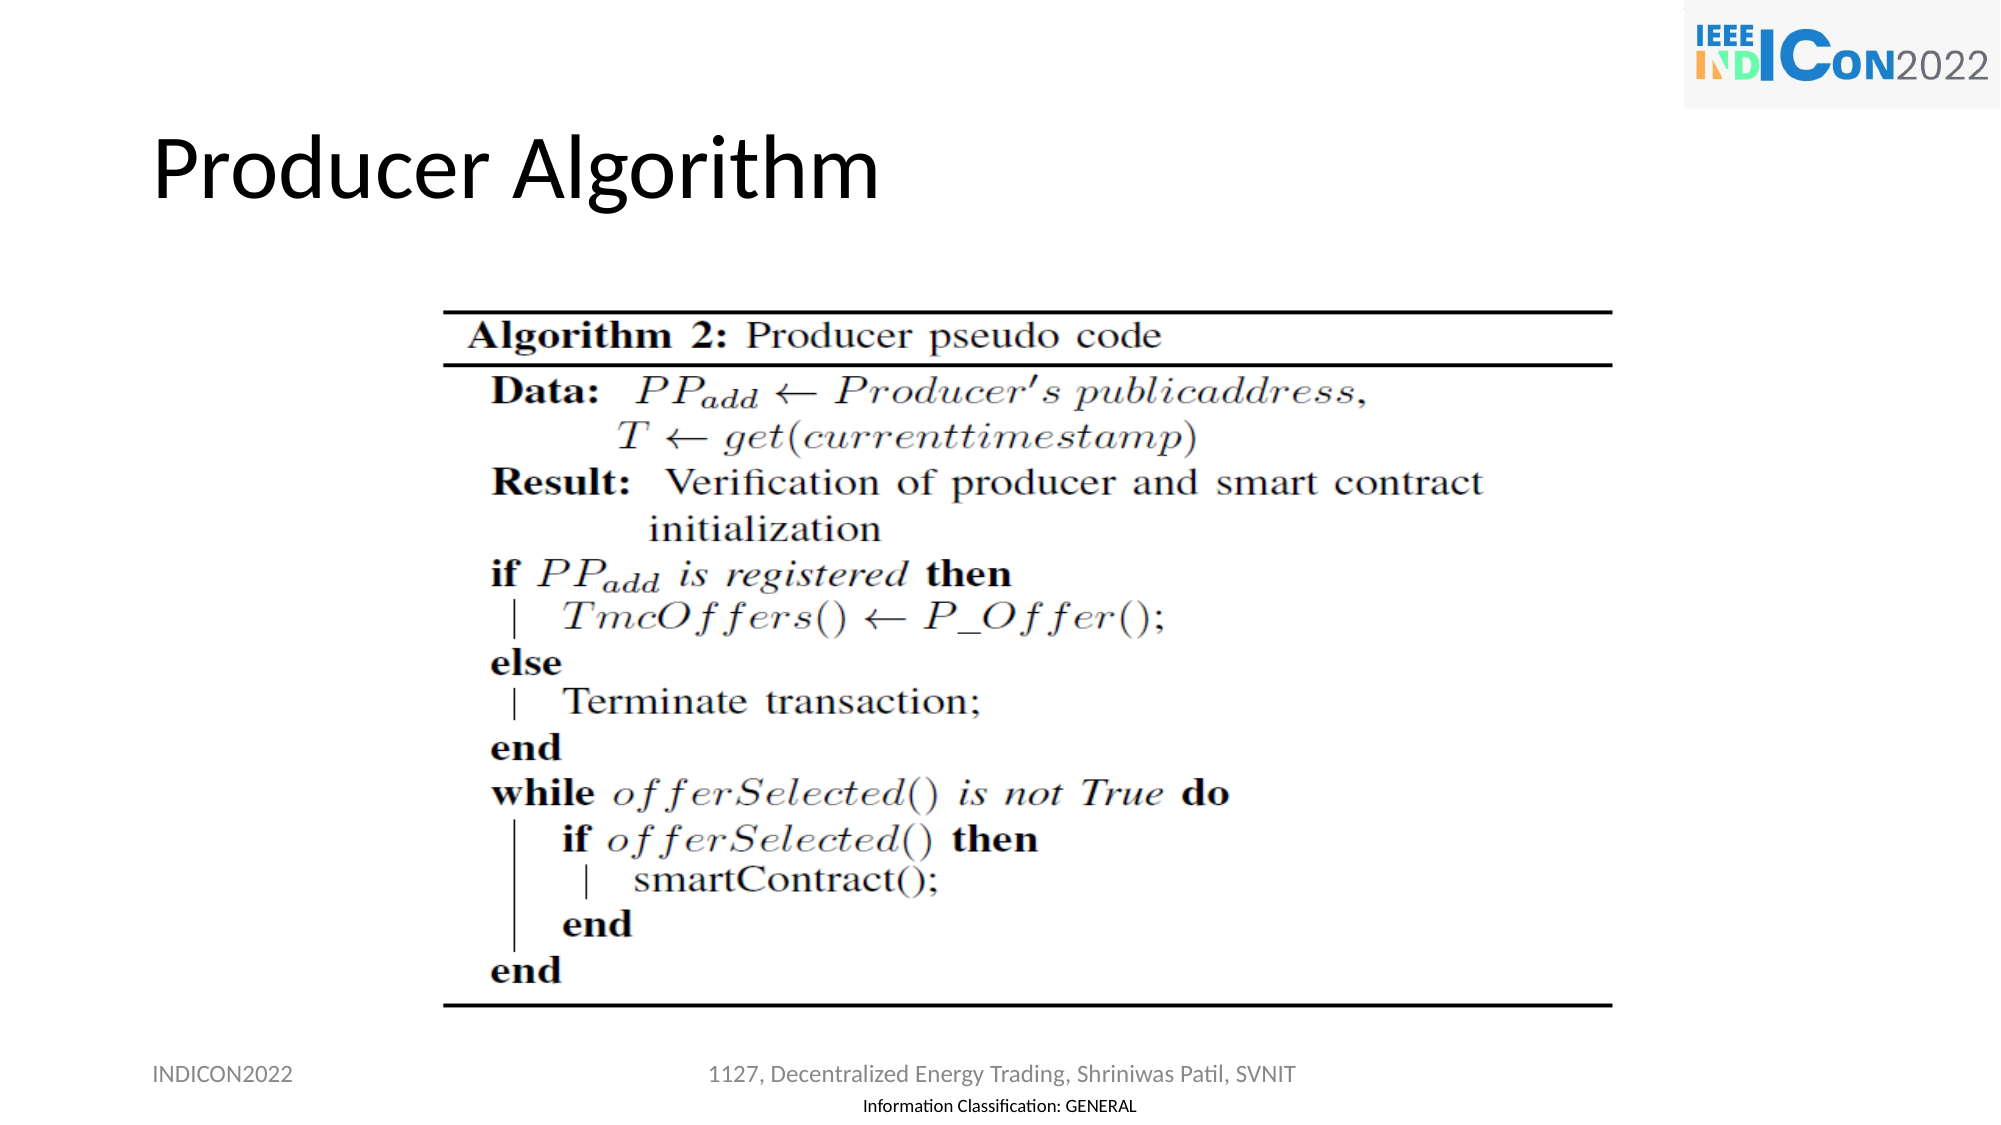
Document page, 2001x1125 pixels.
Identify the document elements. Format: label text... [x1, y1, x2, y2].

footer 1127, Decentralized Energy Trading, Shriniwas Patil, SVNIT [662, 1042, 1343, 1103]
picture [1684, 0, 2000, 109]
title Producer Algorithm [137, 59, 1863, 278]
picture [430, 299, 1619, 1014]
slide_number INDICON2022 [137, 1042, 588, 1103]
